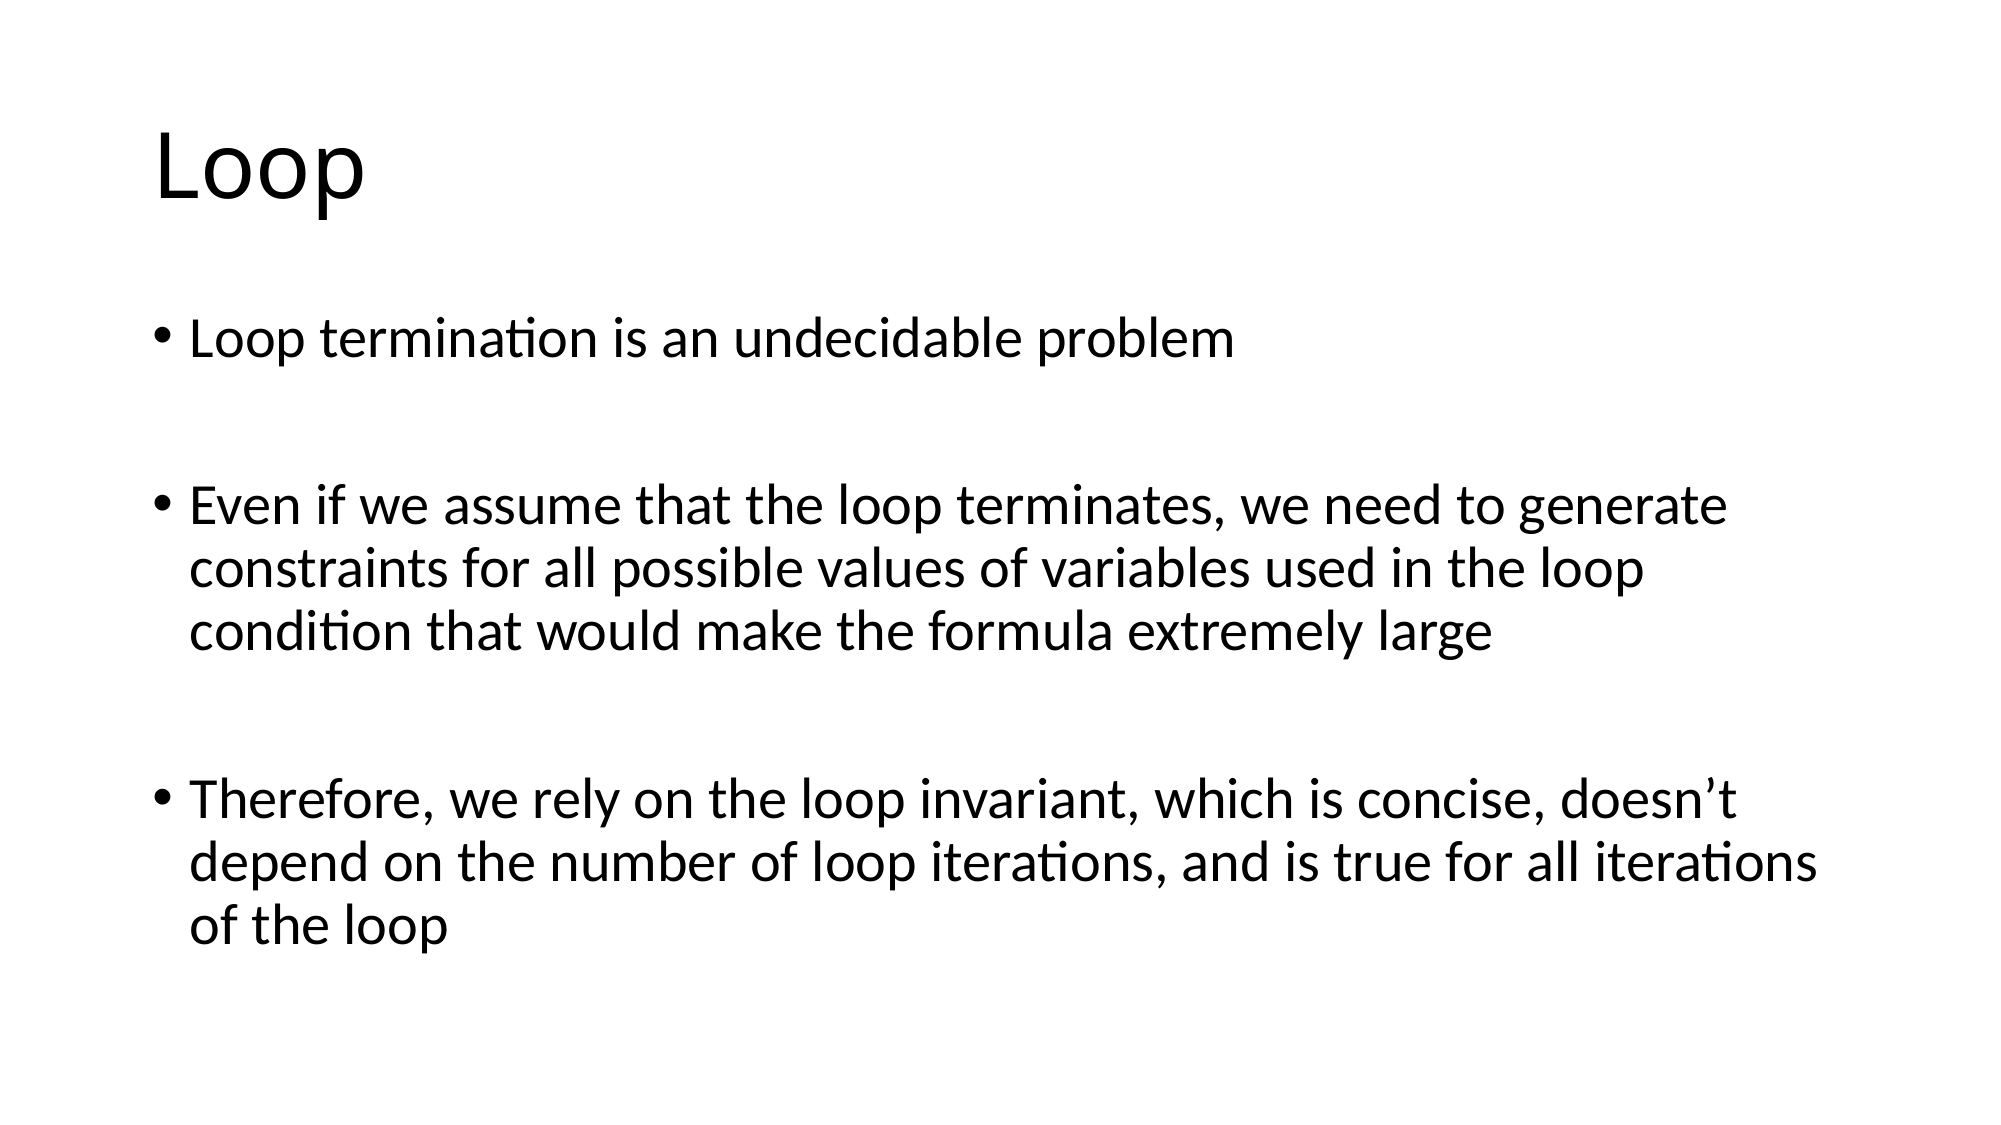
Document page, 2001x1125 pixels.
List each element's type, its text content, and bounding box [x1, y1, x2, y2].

list Loop termination is an undecidable problem Even if we assume that the loop terminates, we need to generate constraints for all possible values of variables used in the loop condition that would make the formula extremely large Therefore, we rely on the loop invariant, which is concise, doesn’t depend on the number of loop iterations, and is true for all iterations of the loop [137, 299, 1863, 1014]
title Loop [137, 59, 1863, 278]
